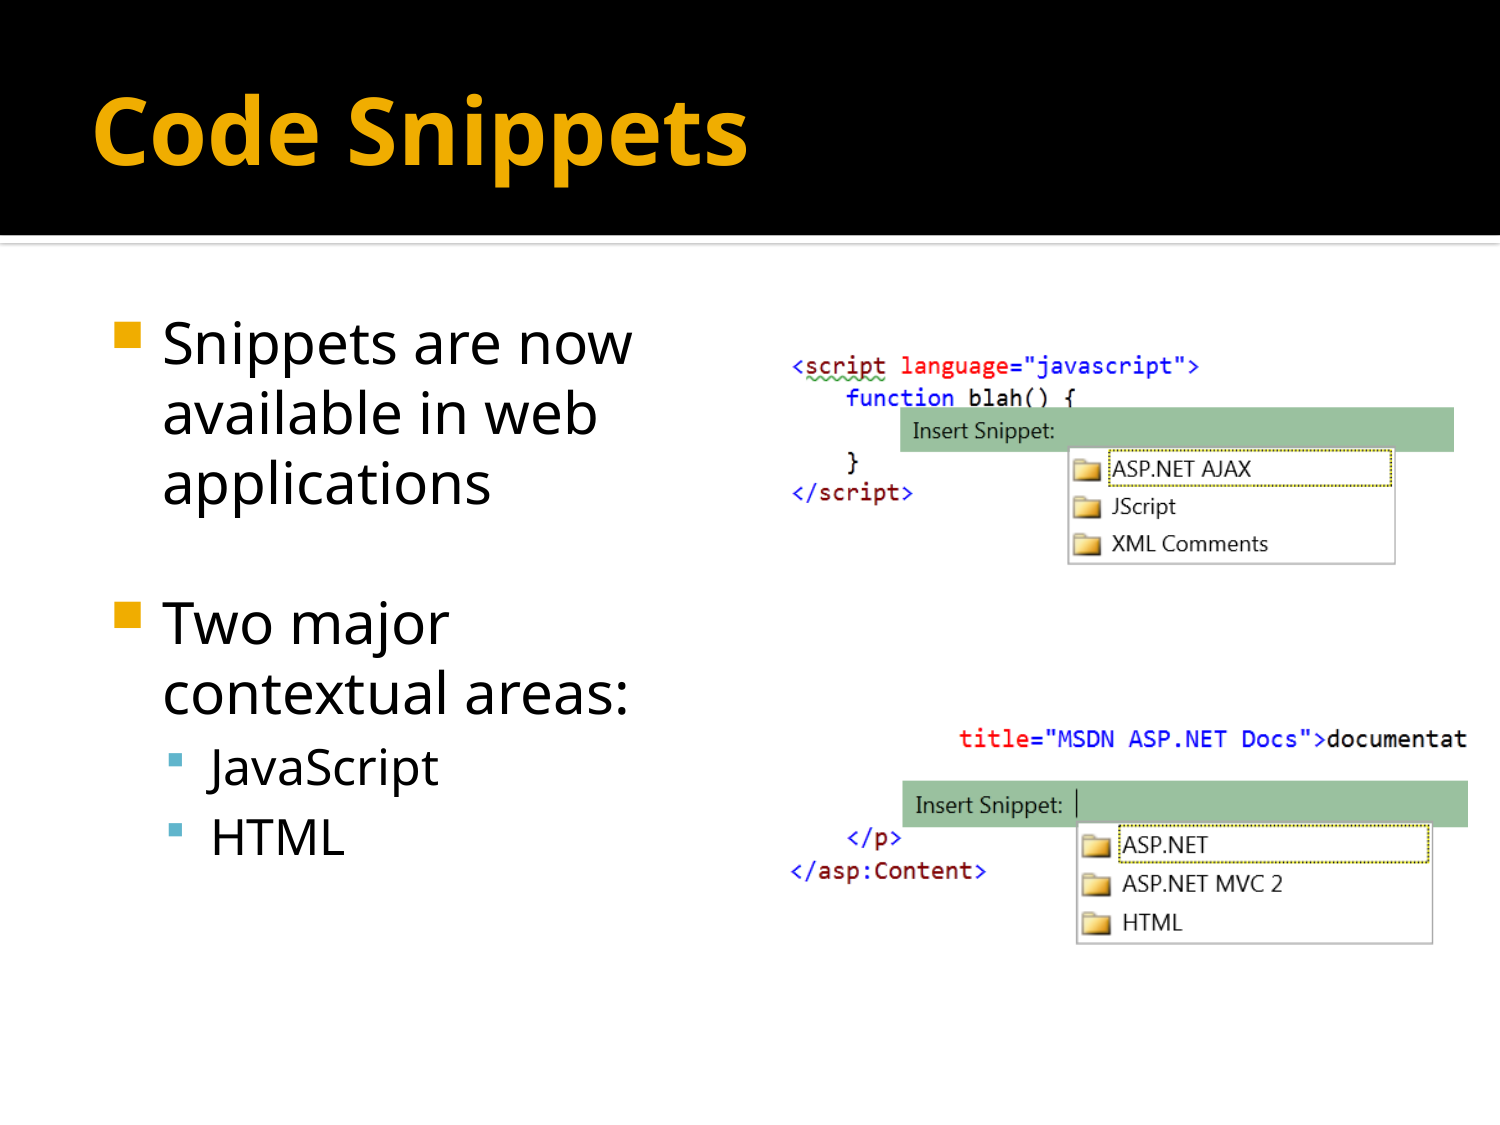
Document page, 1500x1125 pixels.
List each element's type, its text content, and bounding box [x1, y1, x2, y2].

title Code Snippets [75, 24, 1425, 231]
picture [774, 349, 1454, 575]
list Snippets are now available in web applications Two major contextual areas: JavaScript HTML [75, 291, 738, 1050]
picture [787, 724, 1468, 963]
